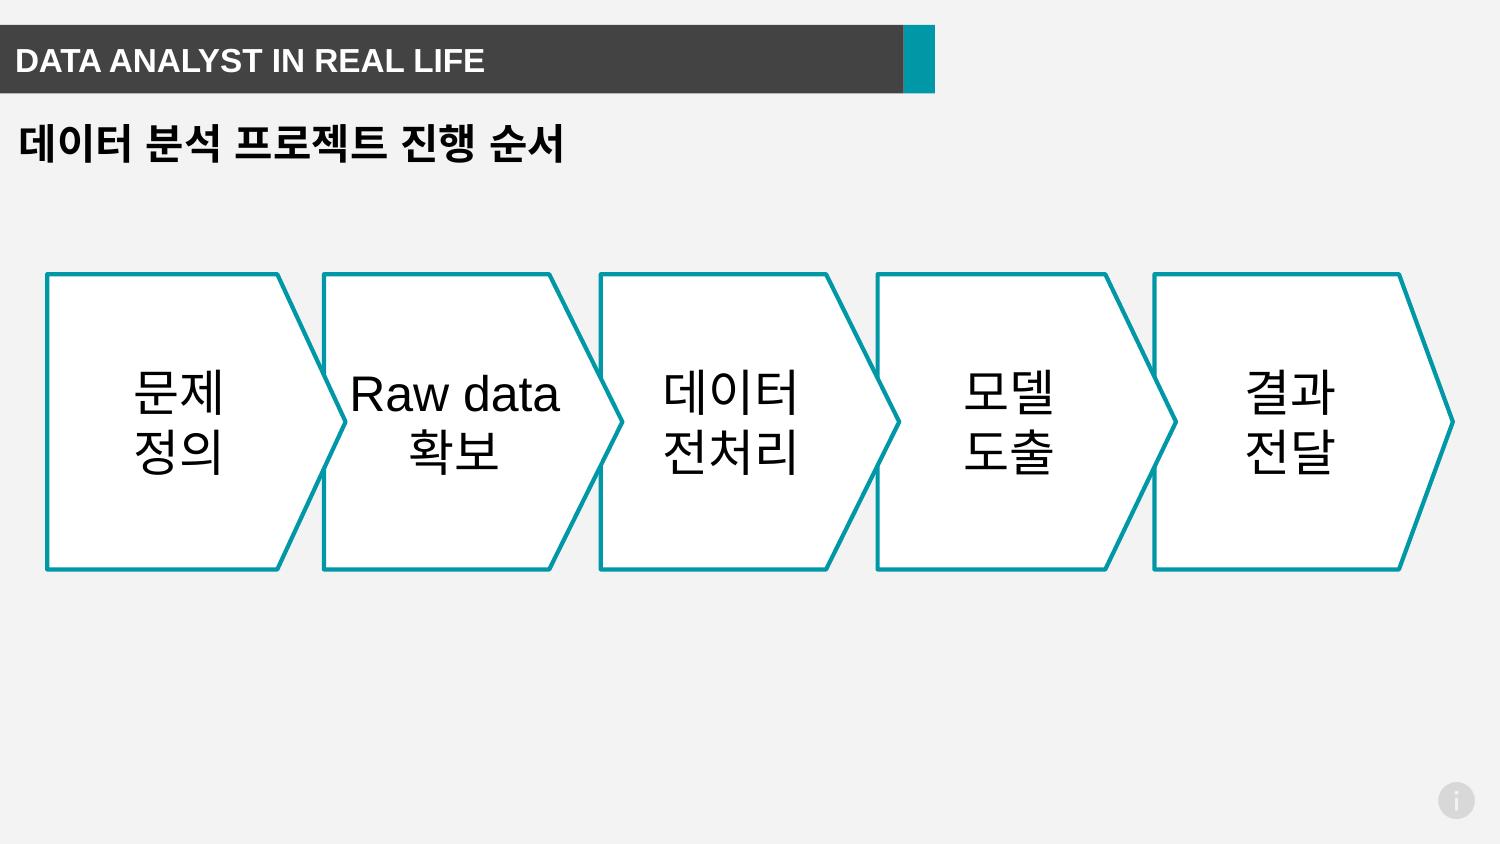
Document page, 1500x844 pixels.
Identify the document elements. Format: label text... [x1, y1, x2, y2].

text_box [0, 24, 936, 94]
text_box 데이터 분석 프로젝트 진행 순서 [3, 102, 1483, 198]
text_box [46, 273, 1454, 570]
